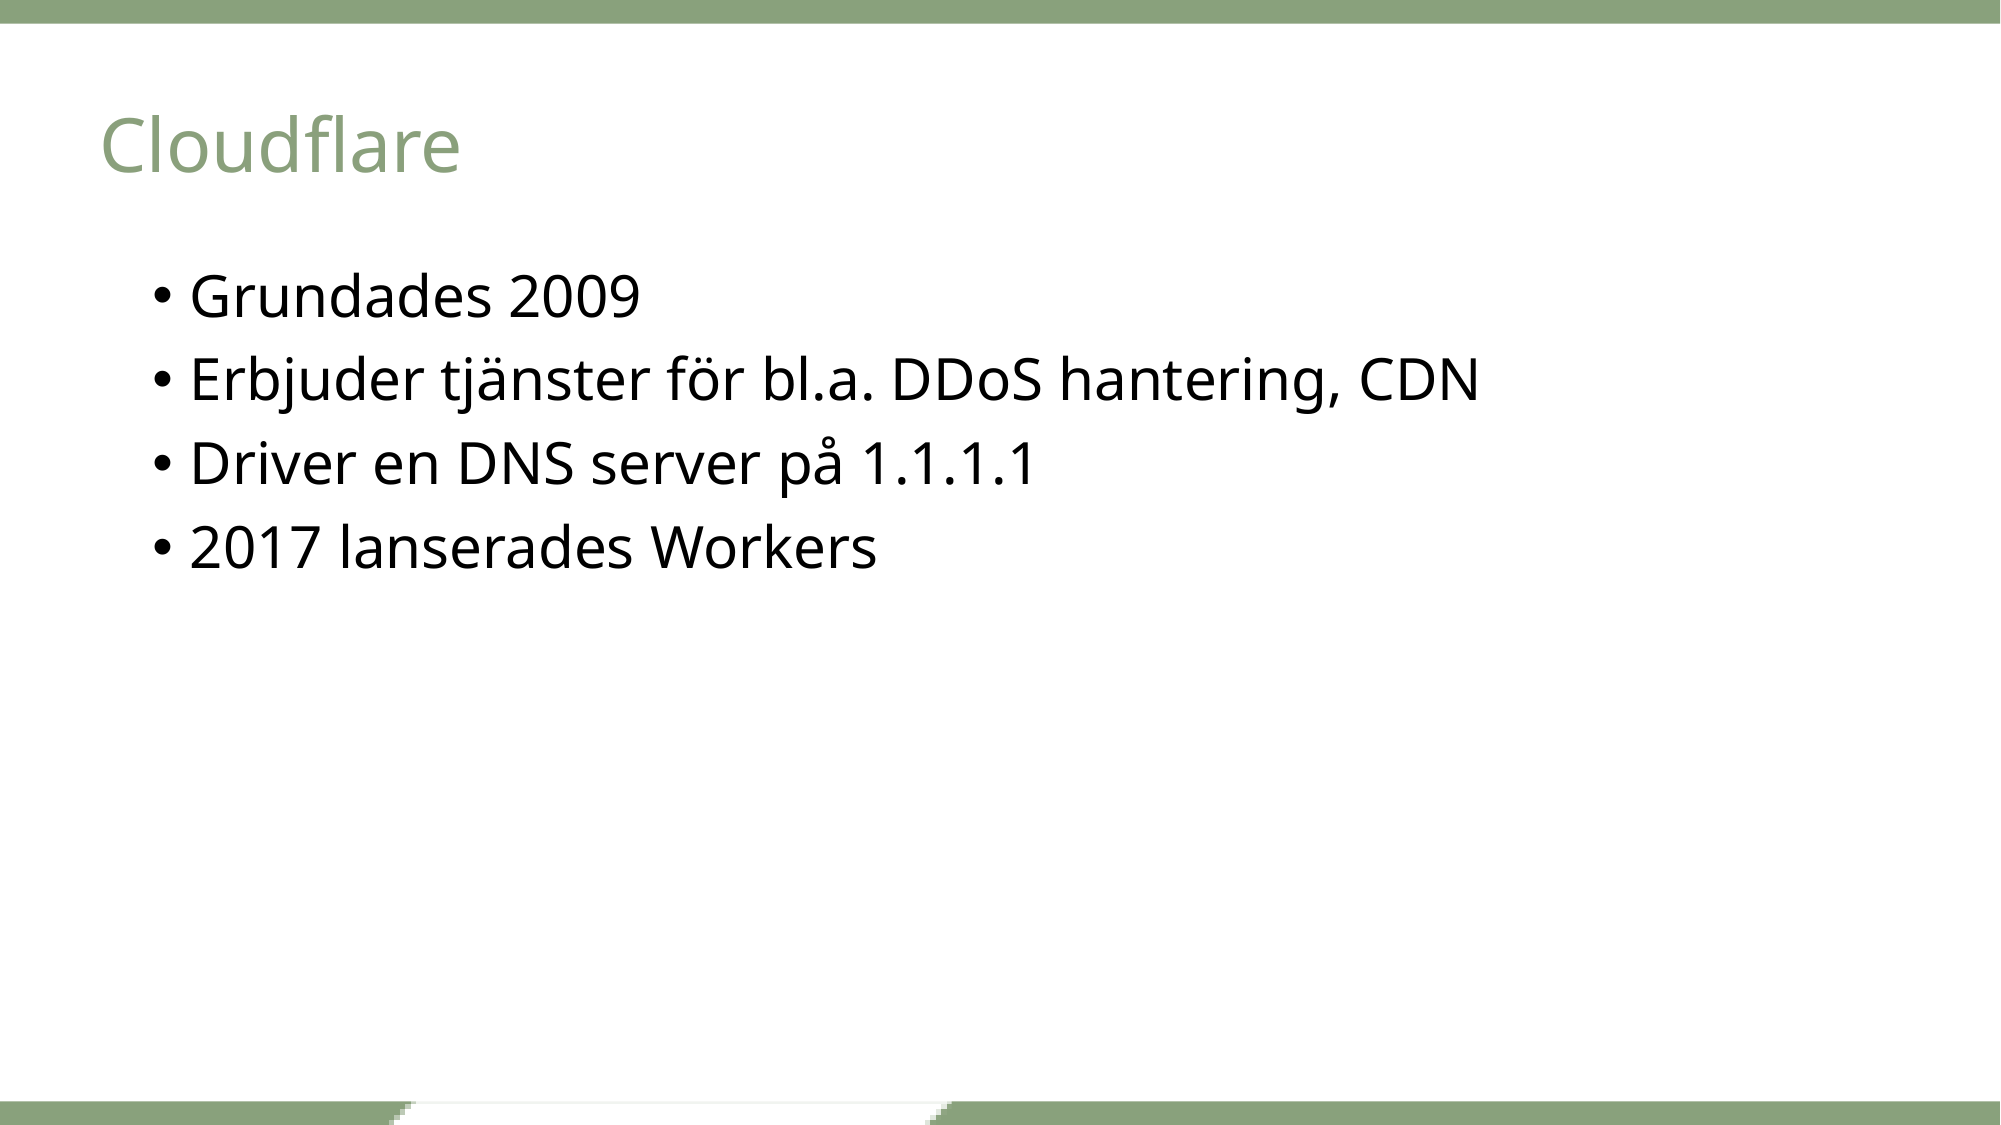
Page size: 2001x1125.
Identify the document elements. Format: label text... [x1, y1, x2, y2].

list Grundades 2009 Erbjuder tjänster för bl.a. DDoS hantering, CDN Driver en DNS server på 1.1.1.1 2017 lanserades Workers [137, 259, 1863, 1016]
title Cloudflare [84, 59, 1918, 236]
